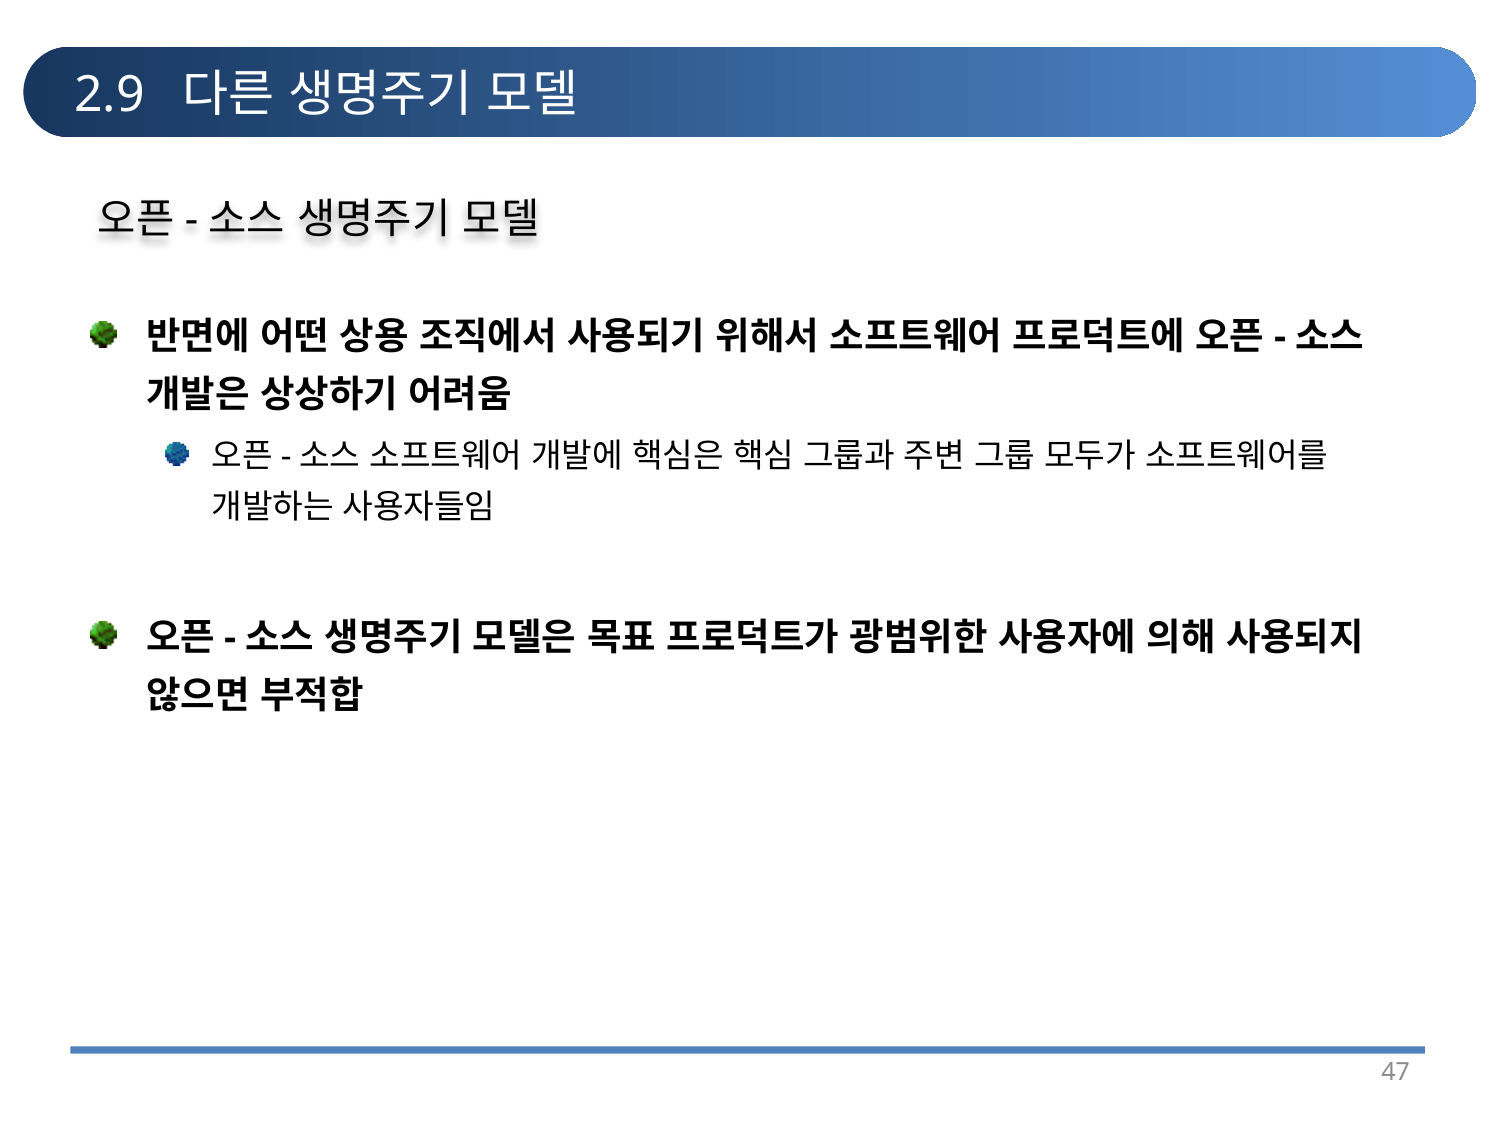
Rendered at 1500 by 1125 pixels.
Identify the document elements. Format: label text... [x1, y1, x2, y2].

picture [90, 321, 117, 348]
list 오픈-소스 생명주기 모델 [60, 180, 578, 255]
list 반면에 어떤 상용 조직에서 사용되기 위해서 소프트웨어 프로덕트에 오픈-소스 개발은 상상하기 어려움 오픈-소스 소프트웨어 개발에 핵심은 핵심 그룹과 주변 그룹 모두가 소프트웨어를 개발하는 사용자들임 오픈-소스 생명주기 모델은 목표 프로덕트가 광범위한 사용자에 의해 사용되지 않으면 부적합 [74, 290, 1471, 1006]
slide_number 47 [1074, 1042, 1425, 1103]
title 2.9 다른 생명주기 모델 [59, 56, 1410, 126]
picture [90, 621, 117, 649]
picture [165, 442, 189, 466]
